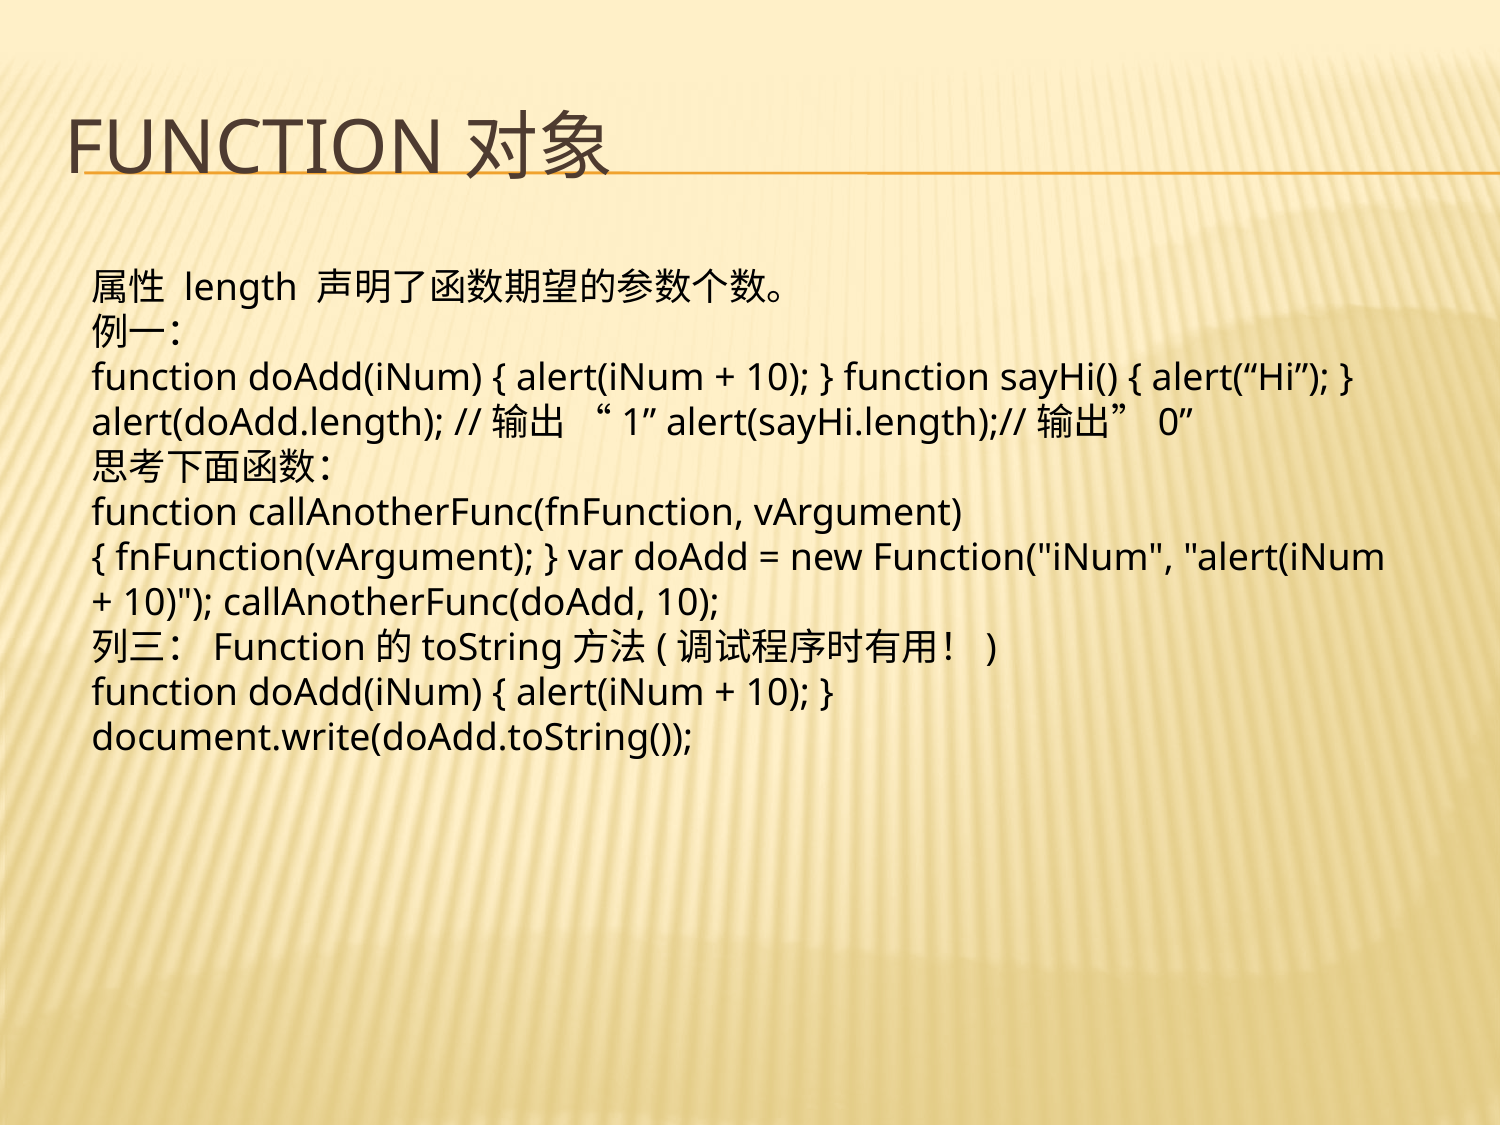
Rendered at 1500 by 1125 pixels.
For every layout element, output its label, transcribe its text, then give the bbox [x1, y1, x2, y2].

text_box 属性 length 声明了函数期望的参数个数。 例一： function doAdd(iNum) { alert(iNum + 10); } function sayHi() { alert(“Hi”); } alert(doAdd.length); //输出 “1” alert(sayHi.length);//输出”0” 思考下面函数： function callAnotherFunc(fnFunction, vArgument) { fnFunction(vArgument); } var doAdd = new Function("iNum", "alert(iNum + 10)"); callAnotherFunc(doAdd, 10); 列三：Function的toString方法(调试程序时有用！) function doAdd(iNum) { alert(iNum + 10); } document.write(doAdd.toString()); [76, 255, 1412, 811]
title Function对象 [50, 75, 1475, 213]
